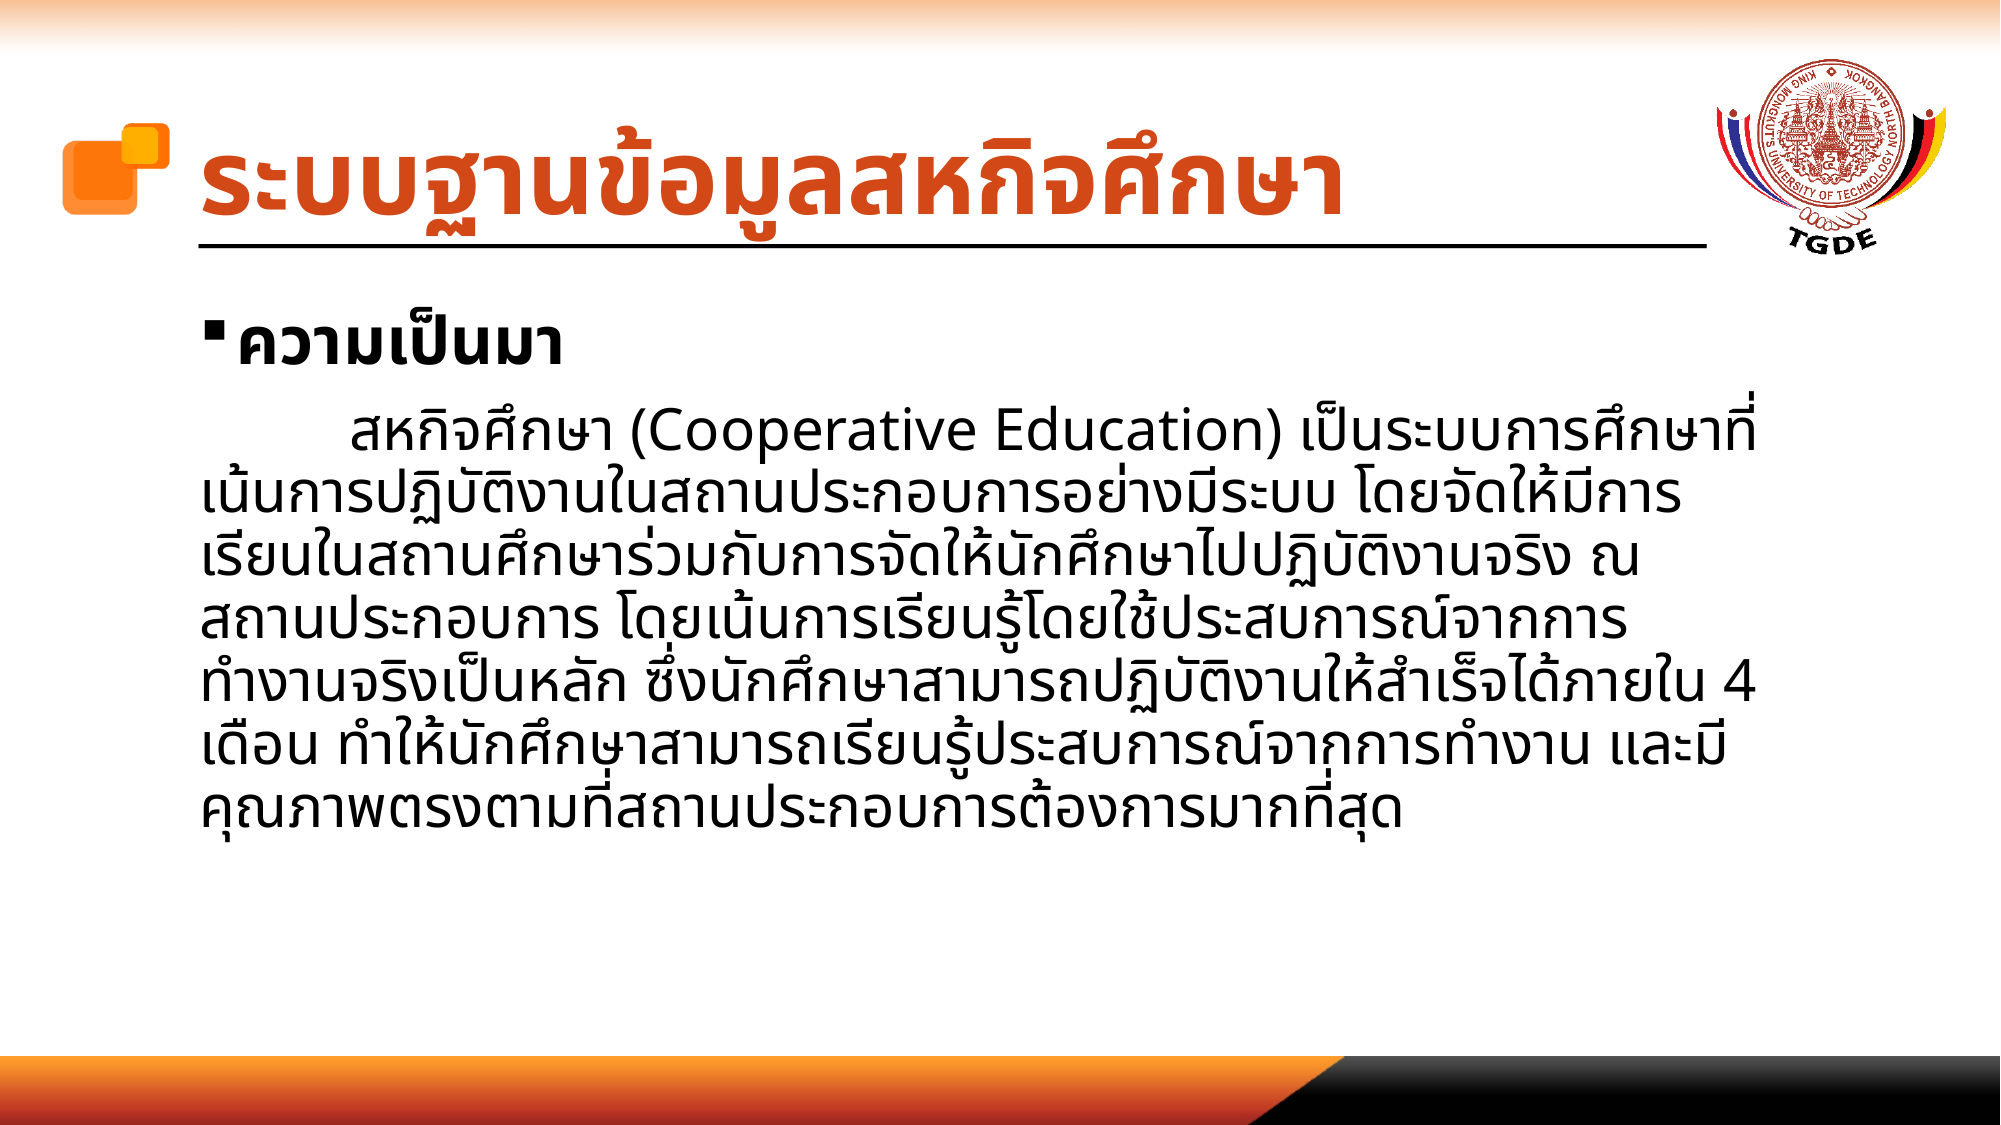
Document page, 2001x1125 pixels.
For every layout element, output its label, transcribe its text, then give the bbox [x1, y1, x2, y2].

title ระบบฐานข้อมูลสหกิจศึกษา [184, 71, 1714, 290]
list ความเป็นมา สหกิจศึกษา (Cooperative Education) เป็นระบบการศึกษาที่เน้นการปฏิบัติงานในสถานประกอบการอย่างมีระบบ โดยจัดให้มีการเรียนในสถานศึกษาร่วมกับการจัดให้นักศึกษาไปปฏิบัติงานจริง ณ สถานประกอบการ โดยเน้นการเรียนรู้โดยใช้ประสบการณ์จากการทำงานจริงเป็นหลัก ซึ่งนักศึกษาสามารถปฏิบัติงานให้สำเร็จได้ภายใน 4 เดือน ทำให้นักศึกษาสามารถเรียนรู้ประสบการณ์จากการทำงาน และมีคุณภาพตรงตามที่สถานประกอบการต้องการมากที่สุด [184, 299, 1783, 1014]
picture [0, 0, 2001, 1125]
